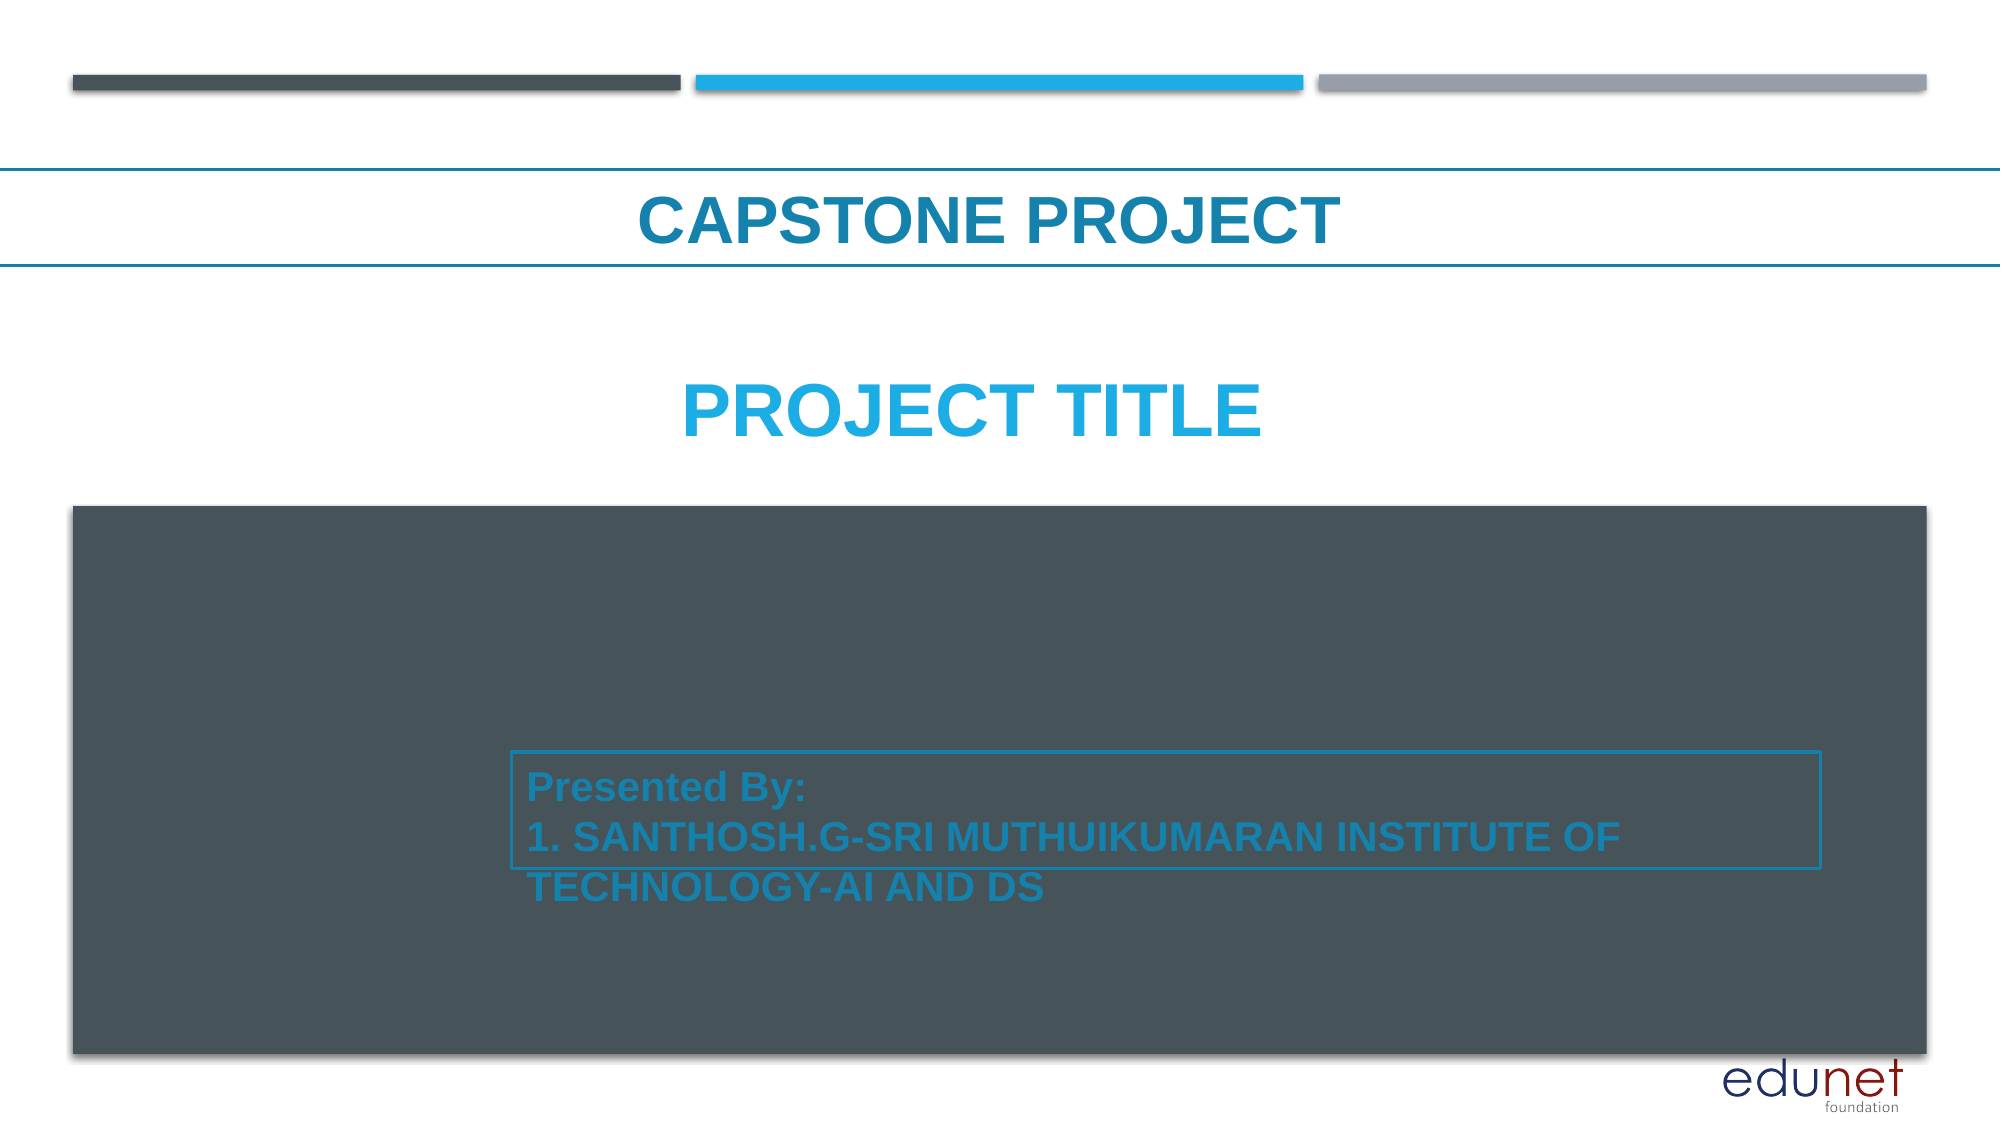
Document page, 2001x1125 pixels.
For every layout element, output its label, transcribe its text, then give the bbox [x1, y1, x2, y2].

text_box CAPSTONE PROJECT [0, 168, 2000, 267]
picture [1719, 1056, 1905, 1116]
text_box Presented By: 1. SANTHOSH.G-SRI MUTHUIKUMARAN INSTITUTE OF TECHNOLOGY-AI AND DS [510, 750, 1822, 870]
title PROJECT TITLE [222, 298, 1723, 460]
